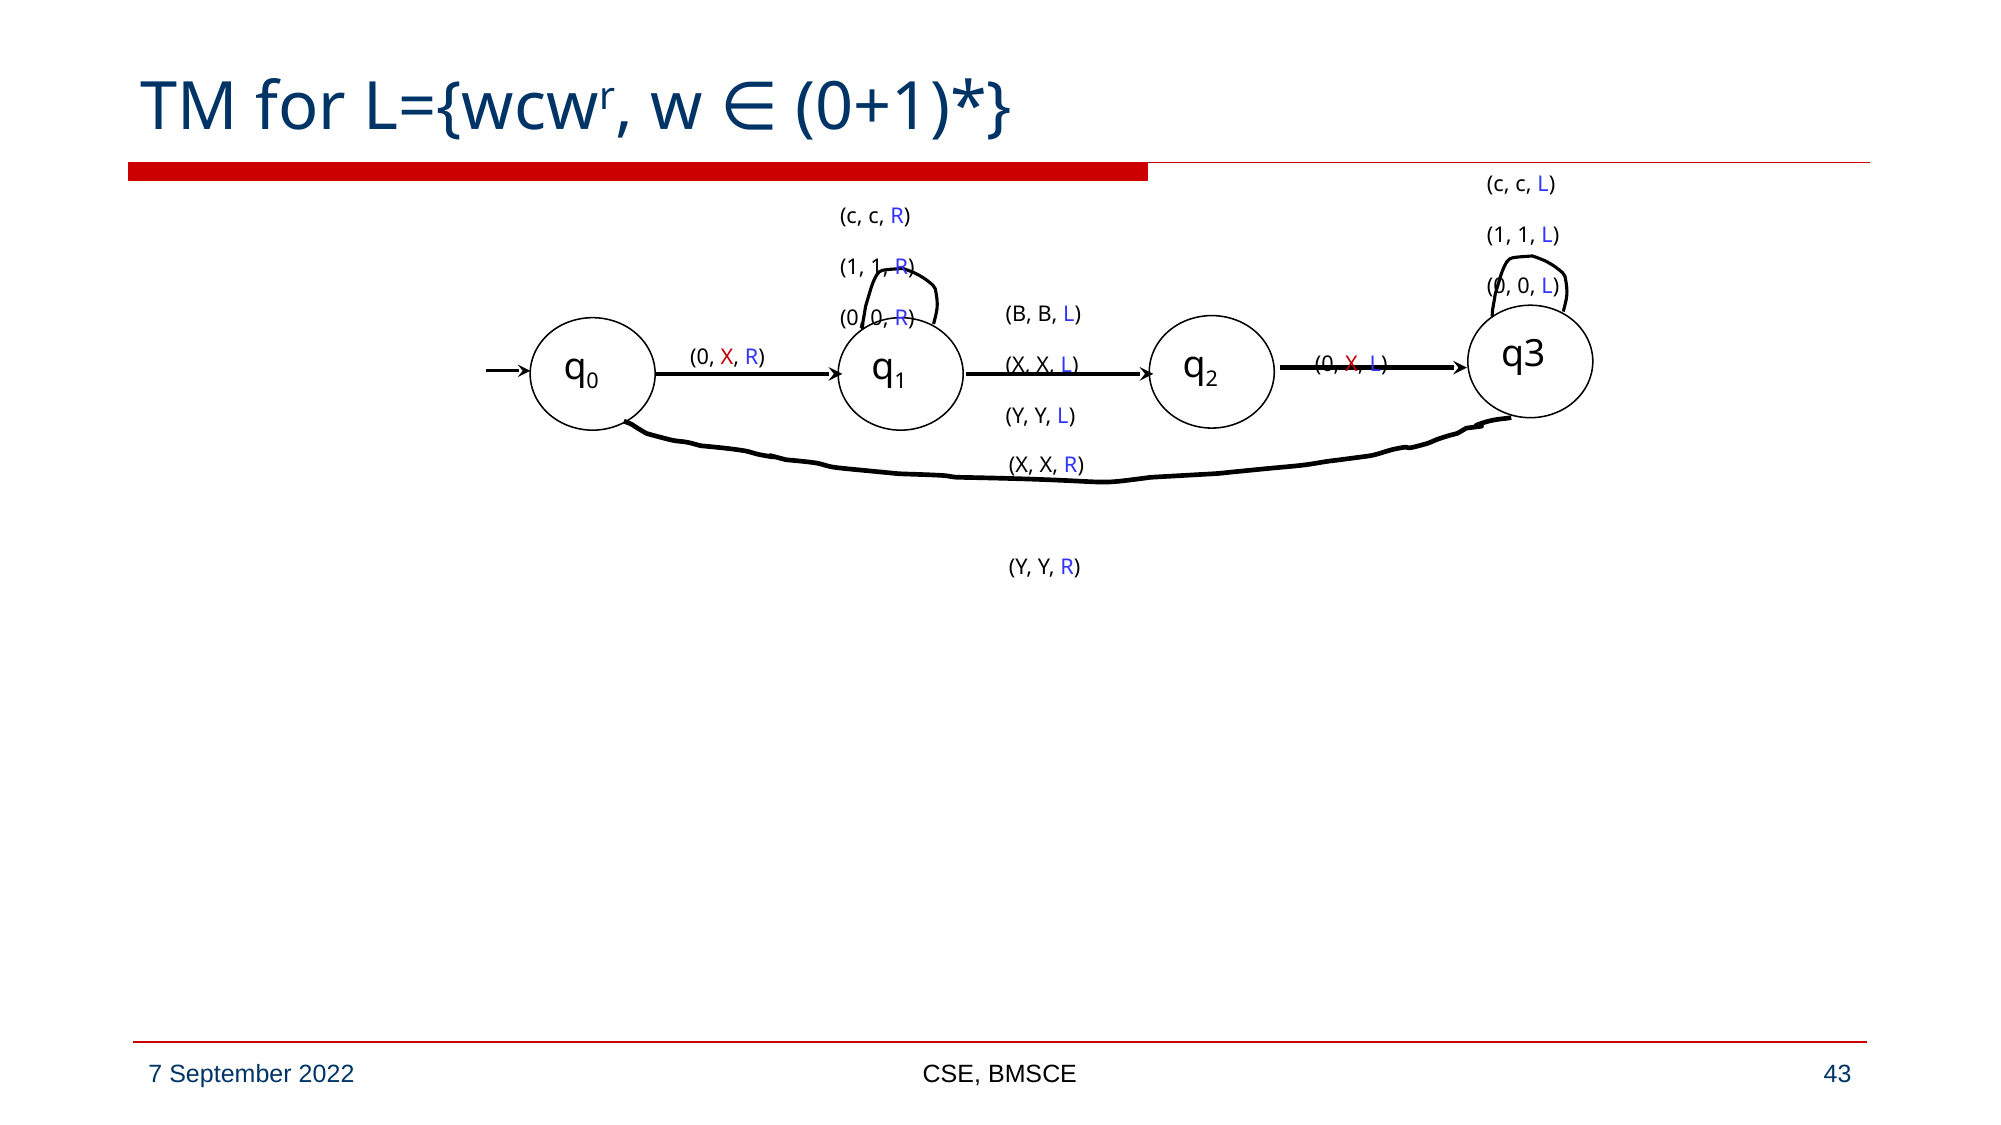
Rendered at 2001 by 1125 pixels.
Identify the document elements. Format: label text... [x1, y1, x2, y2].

text_box [1136, 417, 1512, 480]
text_box (X, X, R) (Y, Y, R) [993, 417, 1136, 587]
text_box [1492, 305, 1565, 317]
text_box q0 [530, 317, 656, 431]
text_box (0, X, L) [1299, 377, 1437, 384]
text_box (B, B, L) (X, X, L) (Y, Y, L) [990, 266, 1129, 373]
text_box q2 [1149, 315, 1275, 418]
text_box (0, X, L) [1299, 317, 1437, 367]
slide_number ‹#› [1433, 1050, 1867, 1103]
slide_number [133, 1050, 567, 1103]
text_box (c, c, L) (1, 1, L) (0, 0, L) [1471, 136, 1608, 305]
text_box q3 [1467, 312, 1593, 418]
text_box (c, c, R) (1, 1, R) (0, 0, R) [825, 168, 965, 338]
text_box (0, X, R) [675, 309, 816, 373]
title TM for L={wcwr, w ∈ (0+1)*} [125, 24, 1876, 150]
text_box q1 [838, 338, 964, 420]
text_box [623, 419, 993, 479]
footer CSE, BMSCE [683, 1050, 1317, 1103]
text_box (B, B, L) (X, X, L) (Y, Y, L) [990, 383, 1129, 419]
